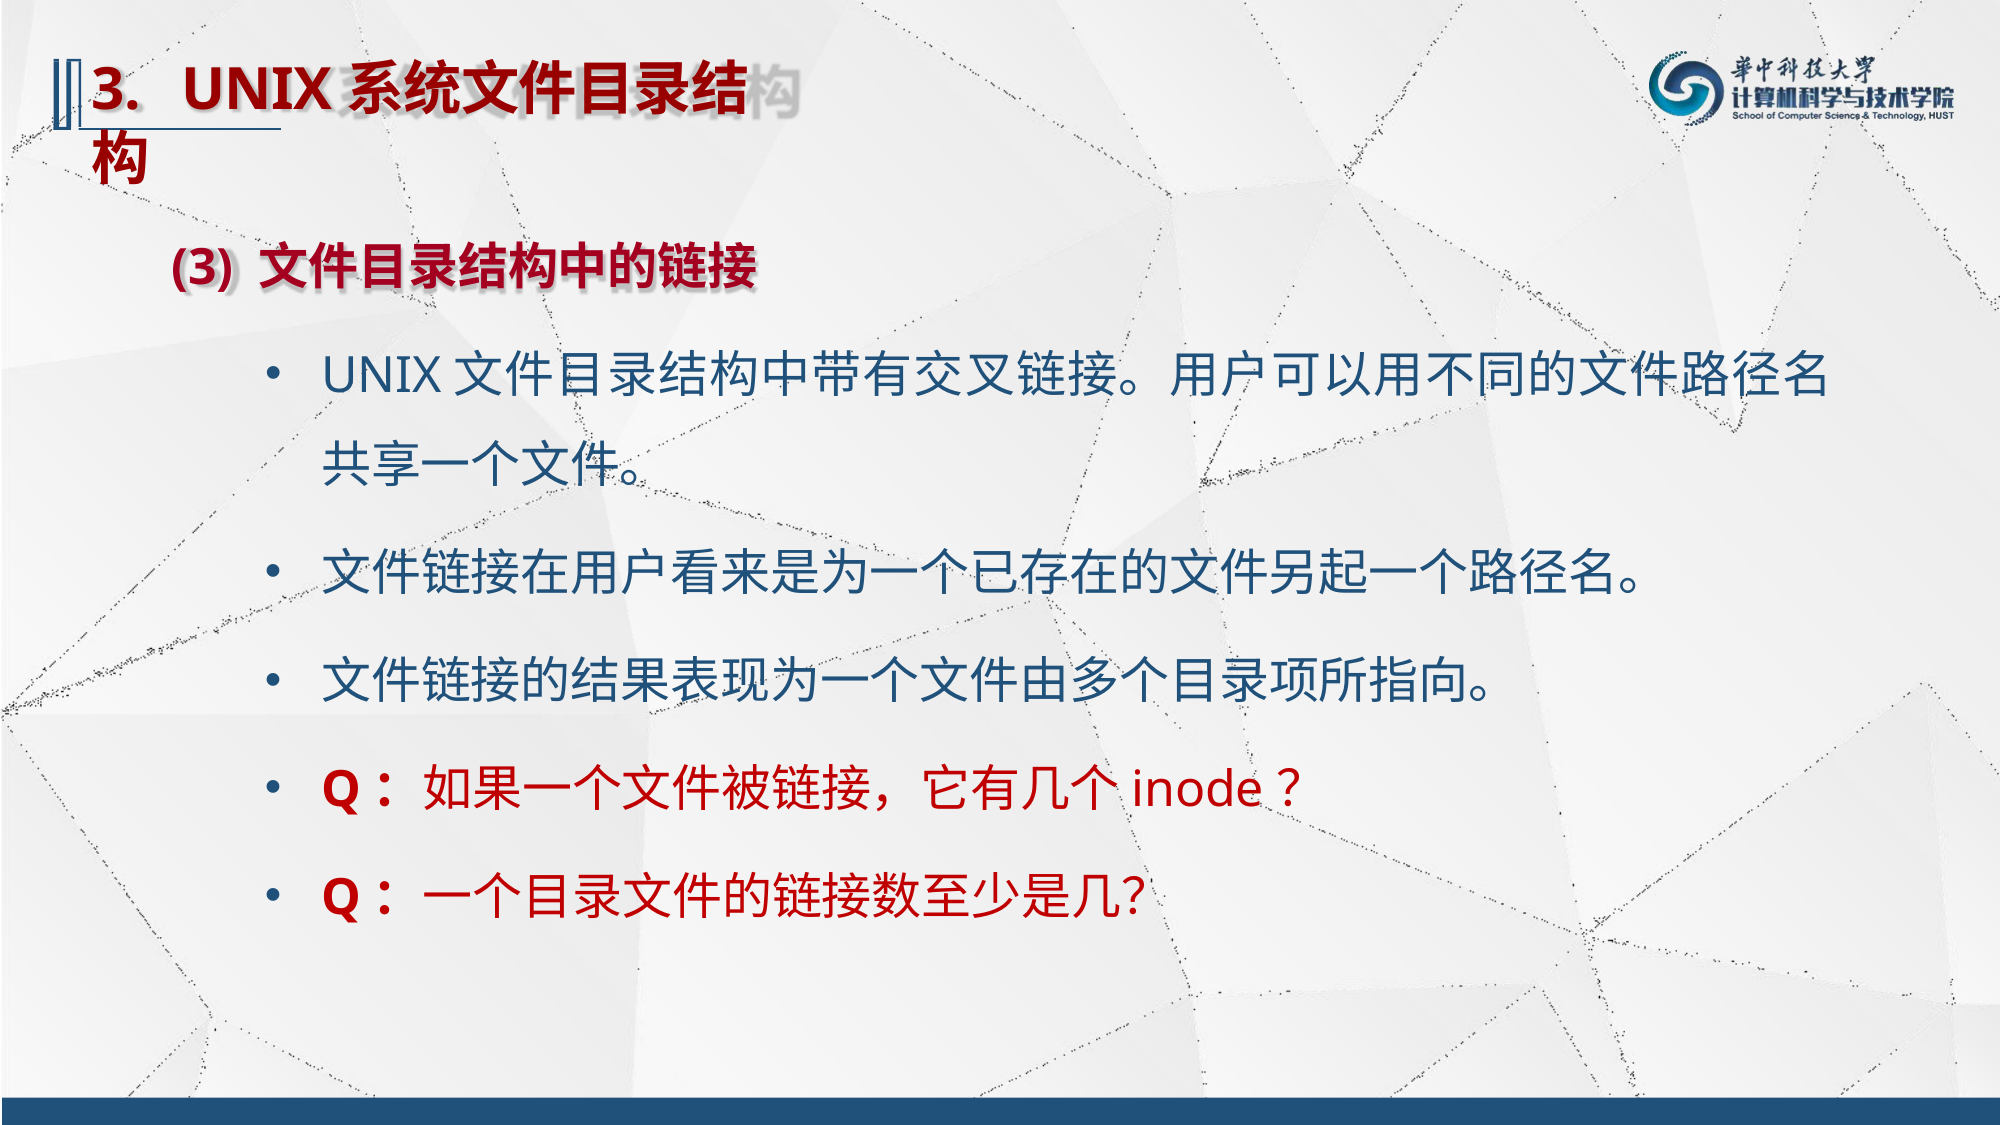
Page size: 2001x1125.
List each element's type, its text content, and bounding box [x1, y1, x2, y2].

title 3. UNIX系统文件目录结构 [89, 172, 803, 240]
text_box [55, 34, 841, 165]
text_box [139, 219, 792, 332]
picture [0, 0, 2000, 1125]
text_box (3) 文件目录结构中的链接 UNIX文件目录结构中带有交叉链接。用户可以用不同的文件路径名共享一个文件。 文件链接在用户看来是为一个已存在的文件另起一个路径名。 文件链接的结果表现为一个文件由多个目录项所指向。 Q：如果一个文件被链接，它有几个inode？ Q：一个目录文件的链接数至少是几？ [169, 232, 1842, 925]
